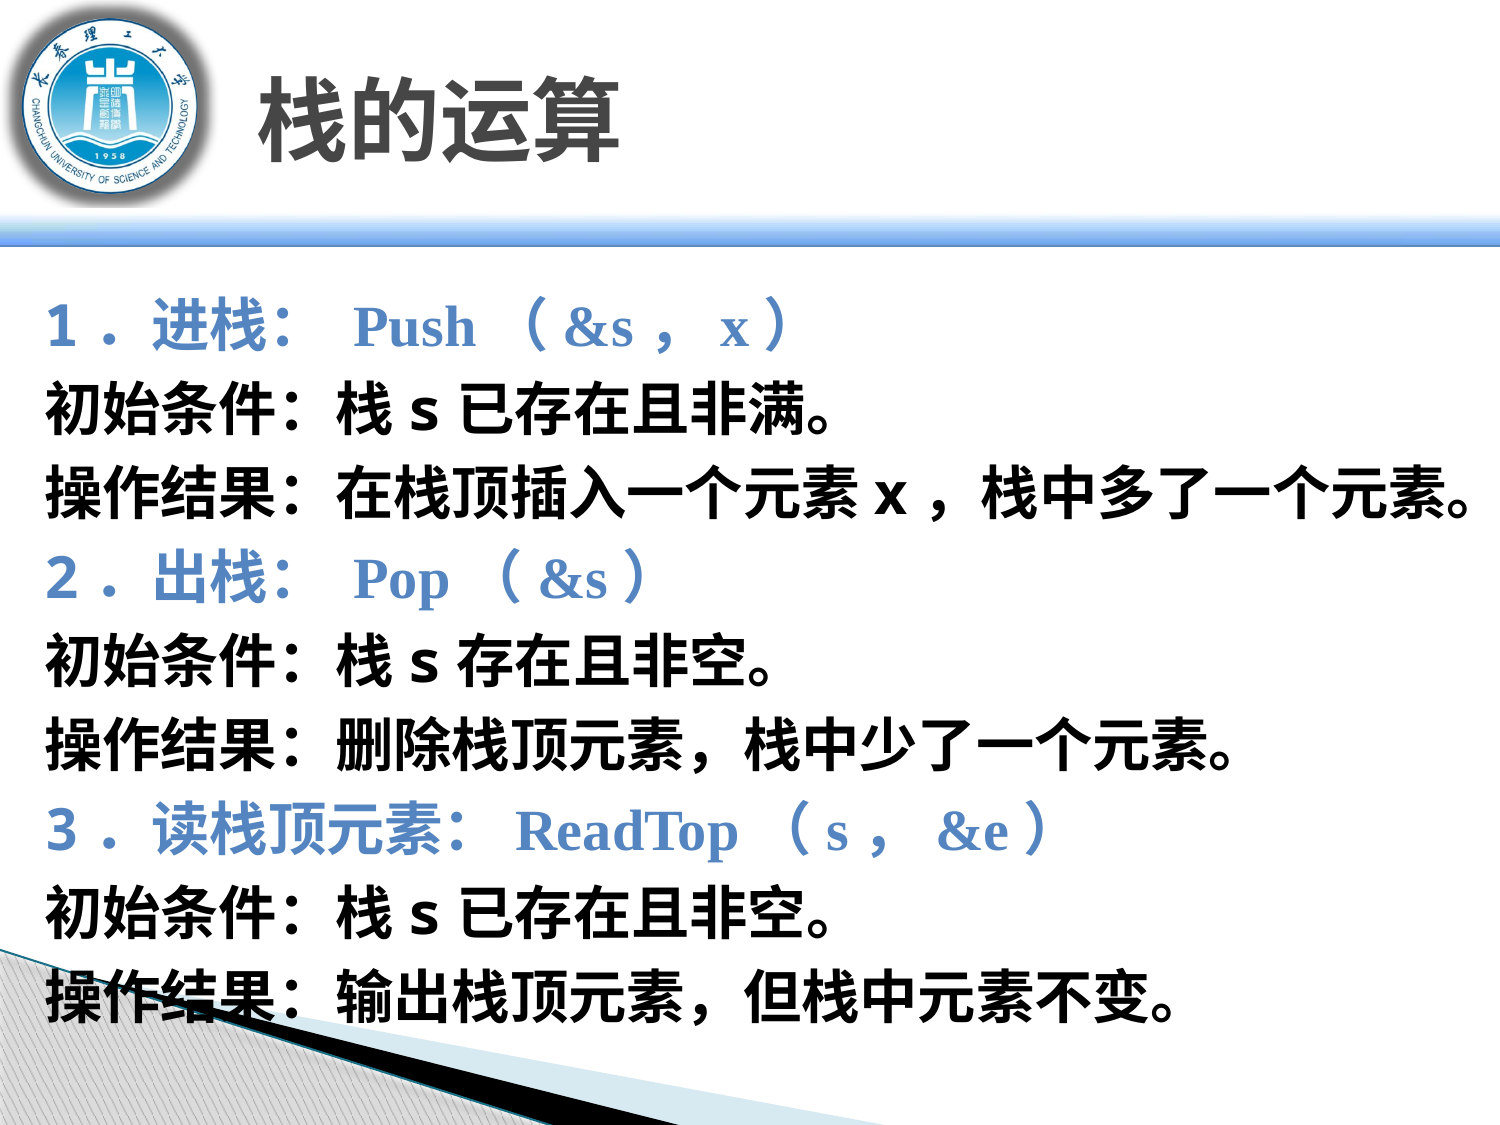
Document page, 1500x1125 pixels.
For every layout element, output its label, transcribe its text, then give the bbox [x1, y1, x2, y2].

picture [21, 18, 198, 194]
picture [0, 208, 1500, 247]
list 1．进栈： Push（&s，x） 初始条件：栈s已存在且非满。 操作结果：在栈顶插入一个元素x，栈中多了一个元素。 2．出栈： Pop（&s） 初始条件：栈s存在且非空。 操作结果：删除栈顶元素，栈中少了一个元素。 3．读栈顶元素：ReadTop（s，&e） 初始条件：栈s已存在且非空。 操作结果：输出栈顶元素，但栈中元素不变。 [29, 267, 1477, 1038]
text_box 栈的运算 [242, 54, 644, 181]
